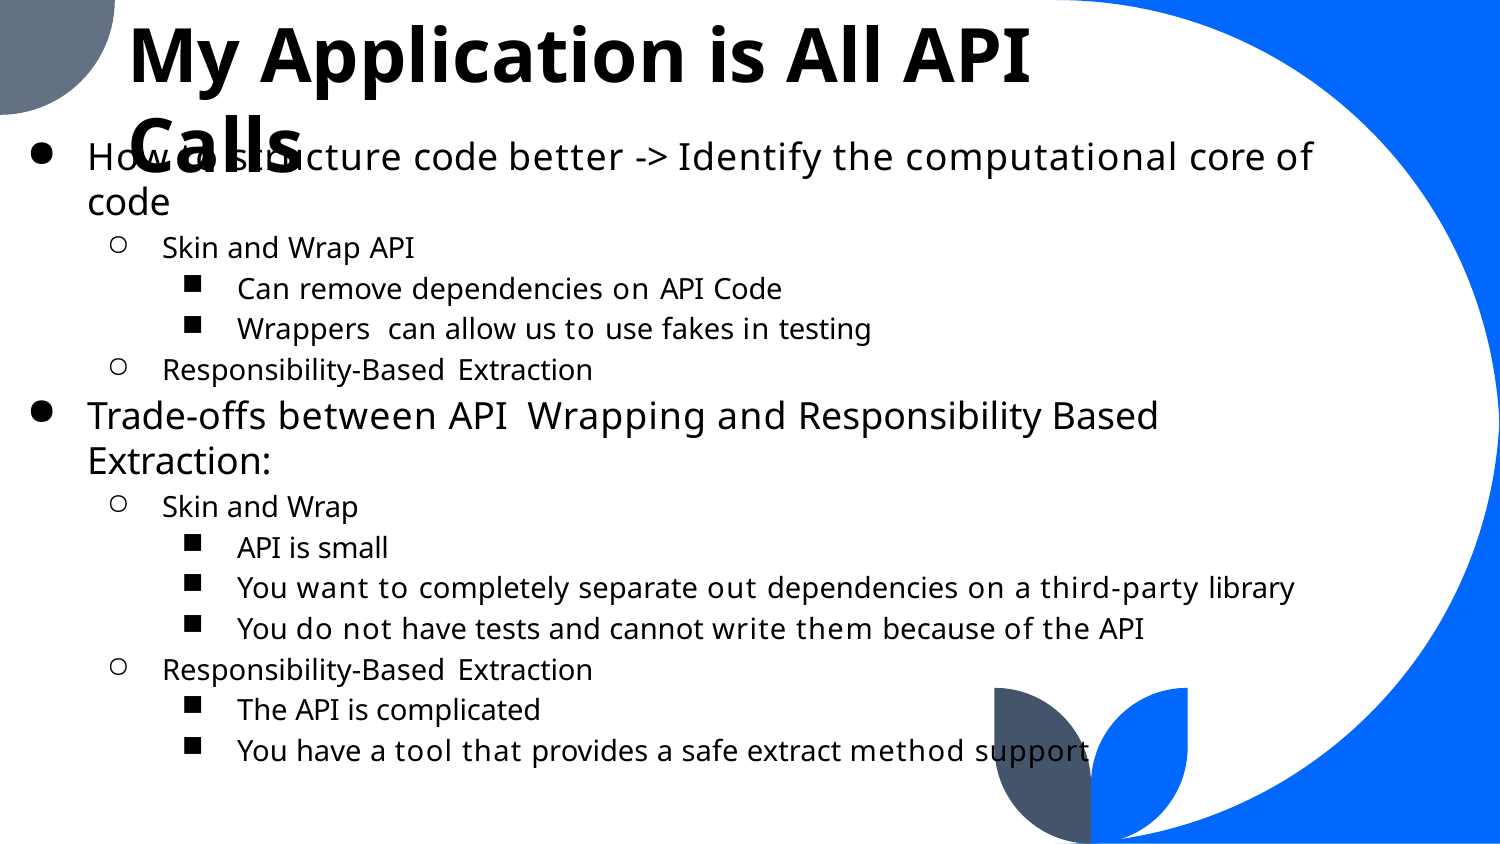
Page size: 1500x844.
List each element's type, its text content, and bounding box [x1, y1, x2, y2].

text_box My Application is All API Calls [112, 0, 1188, 195]
text_box How to structure code better -> Identify the computational core of code Skin and Wrap API Can remove dependencies on API Code Wrappers can allow us to use fakes in testing Responsibility-Based Extraction Trade-offs between API Wrapping and Responsibility Based Extraction: Skin and Wrap API is small You want to completely separate out dependencies on a third-party library You do not have tests and cannot write them because of the API Responsibility-Based Extraction The API is complicated You have a tool that provides a safe extract method support [24, 121, 1336, 767]
